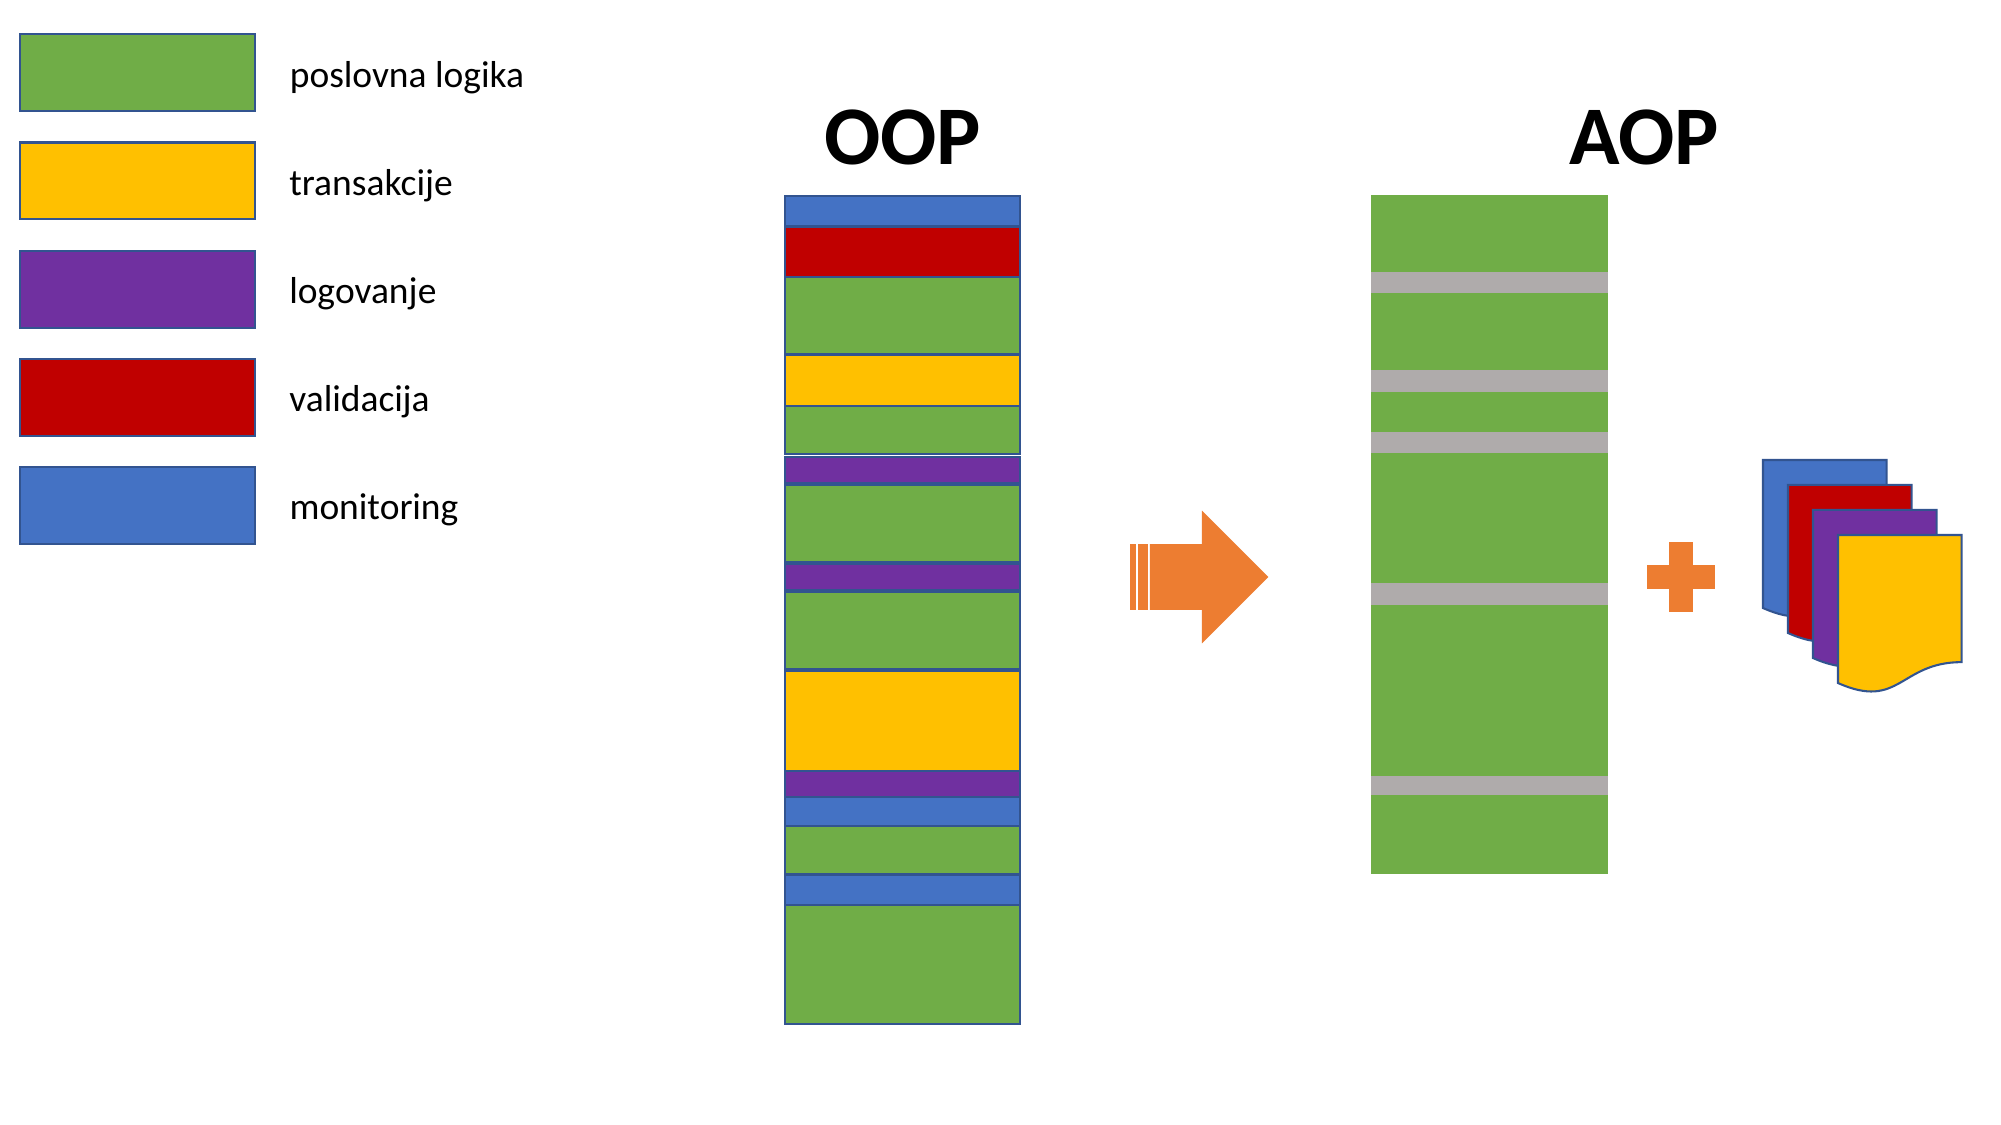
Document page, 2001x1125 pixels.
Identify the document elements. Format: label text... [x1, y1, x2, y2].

text_box AOP [1554, 73, 1734, 189]
text_box [19, 33, 256, 112]
text_box validacija [274, 366, 445, 427]
text_box [784, 670, 1021, 770]
text_box transakcije [274, 150, 468, 211]
text_box [784, 904, 1021, 1025]
text_box [1371, 453, 1608, 583]
text_box [784, 770, 1021, 796]
text_box [784, 825, 1021, 874]
text_box [19, 141, 256, 220]
text_box [1371, 432, 1608, 453]
text_box [784, 591, 1021, 670]
text_box [1130, 544, 1136, 610]
text_box poslovna logika [275, 42, 540, 103]
text_box [1149, 510, 1269, 644]
text_box [784, 225, 1021, 278]
text_box [1371, 370, 1608, 392]
text_box [784, 278, 1021, 354]
text_box [1836, 533, 1963, 693]
text_box [19, 250, 256, 329]
text_box [1371, 293, 1608, 370]
text_box [1647, 542, 1715, 612]
text_box [1371, 776, 1608, 795]
text_box logovanje [274, 258, 452, 319]
text_box [784, 354, 1021, 405]
text_box [1371, 195, 1608, 272]
text_box [784, 484, 1021, 563]
text_box [1371, 605, 1608, 776]
text_box [1371, 583, 1608, 605]
text_box [19, 466, 256, 545]
text_box [19, 358, 256, 437]
text_box [784, 796, 1021, 825]
text_box [1786, 483, 1913, 642]
text_box [784, 874, 1021, 904]
text_box [784, 456, 1021, 484]
text_box [1761, 458, 1888, 617]
text_box [784, 563, 1021, 591]
text_box [1371, 392, 1608, 432]
text_box monitoring [274, 474, 474, 535]
text_box [1371, 272, 1608, 293]
text_box [1371, 795, 1608, 874]
text_box [1811, 508, 1938, 667]
text_box OOP [809, 73, 996, 189]
text_box [1138, 544, 1148, 610]
text_box [784, 405, 1021, 455]
text_box [784, 195, 1021, 225]
